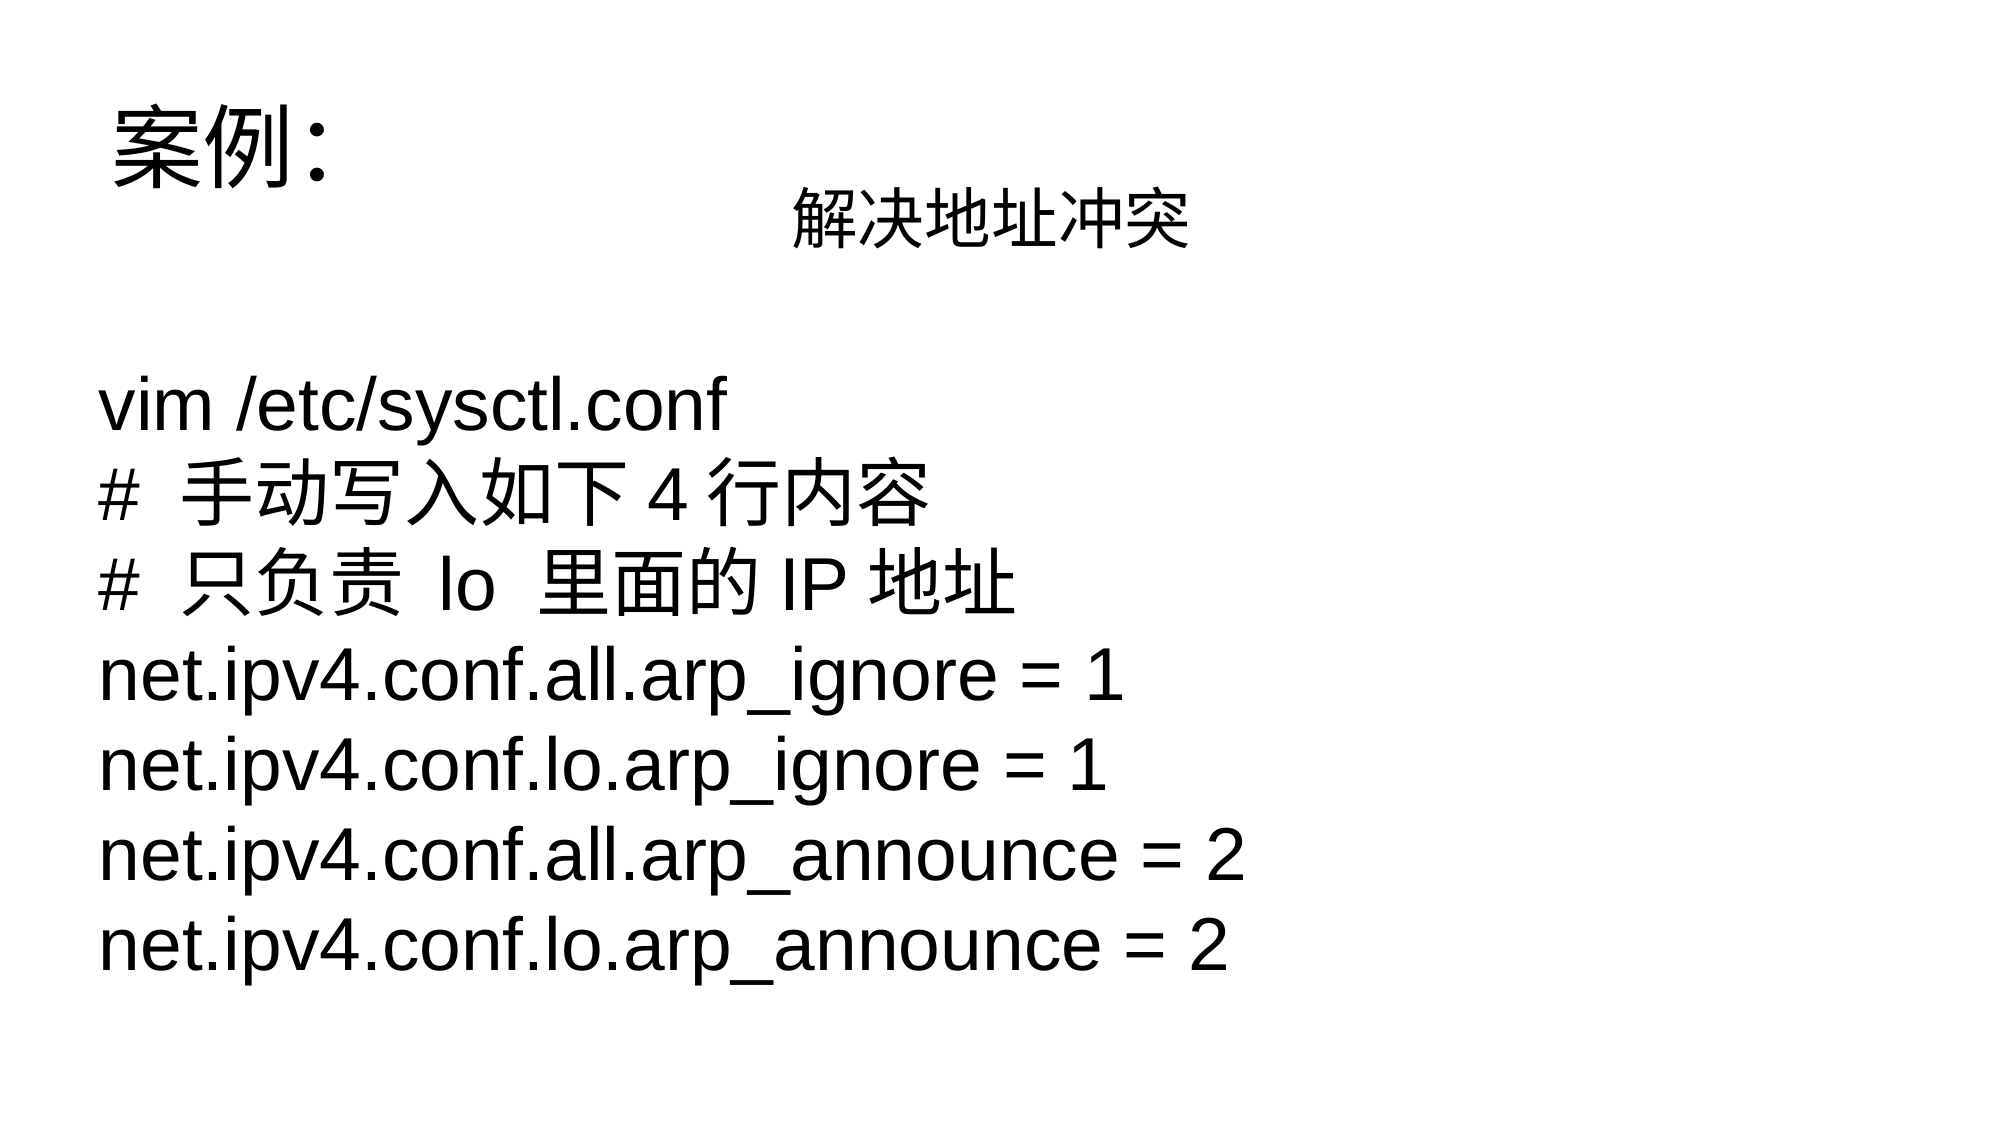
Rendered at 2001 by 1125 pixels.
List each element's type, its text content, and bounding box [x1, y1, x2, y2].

text_box 案例： [96, 82, 402, 207]
text_box 解决地址冲突 [776, 169, 1207, 265]
text_box vim /etc/sysctl.conf # 手动写入如下4行内容 # 只负责 lo 里面的IP地址 net.ipv4.conf.all.arp_ignore = 1 net.ipv4.conf.lo.arp_ignore = 1 net.ipv4.conf.all.arp_announce = 2 net.ipv4.conf.lo.arp_announce = 2 [84, 347, 1464, 993]
